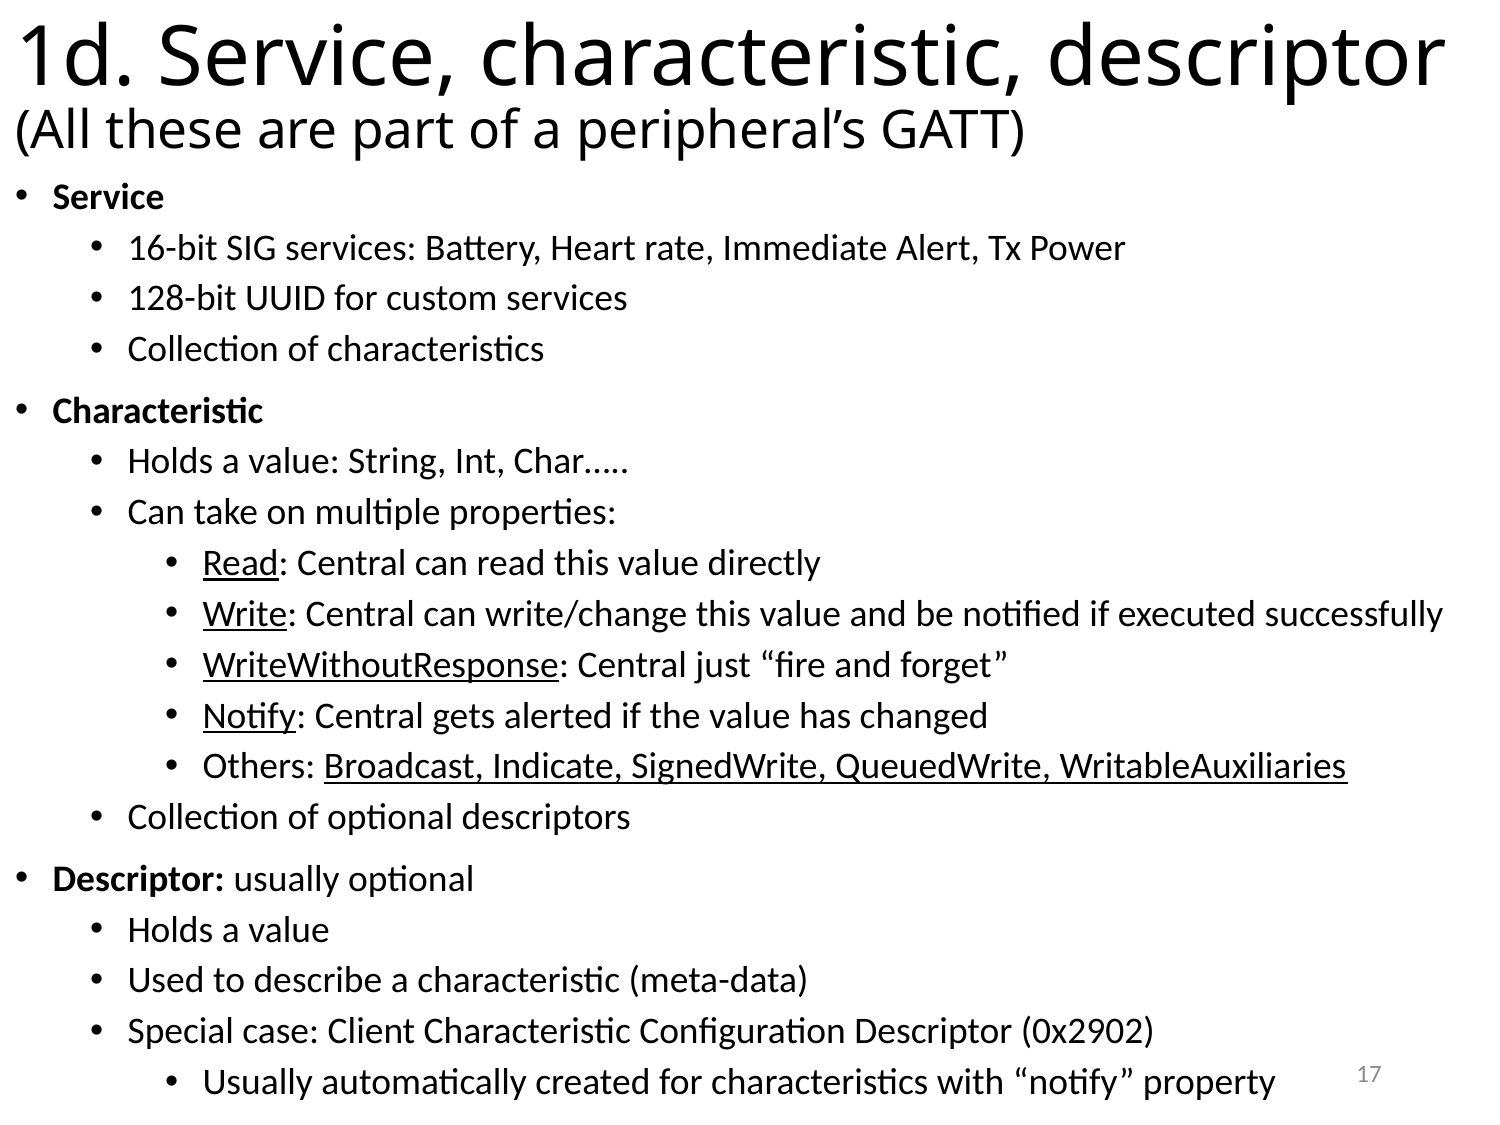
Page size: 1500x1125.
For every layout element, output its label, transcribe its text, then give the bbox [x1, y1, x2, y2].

list Service 16-bit SIG services: Battery, Heart rate, Immediate Alert, Tx Power 128-bit UUID for custom services Collection of characteristics Characteristic Holds a value: String, Int, Char….. Can take on multiple properties: Read: Central can read this value directly Write: Central can write/change this value and be notified if executed successfully WriteWithoutResponse: Central just “fire and forget” Notify: Central gets alerted if the value has changed Others: Broadcast, Indicate, SignedWrite, QueuedWrite, WritableAuxiliaries Collection of optional descriptors Descriptor: usually optional Holds a value Used to describe a characteristic (meta-data) Special case: Client Characteristic Configuration Descriptor (0x2902) Usually automatically created for characteristics with “notify” property [0, 169, 1483, 1103]
slide_number 17 [1059, 1042, 1397, 1103]
title 1d. Service, characteristic, descriptor (All these are part of a peripheral’s GATT) [0, 0, 1500, 174]
